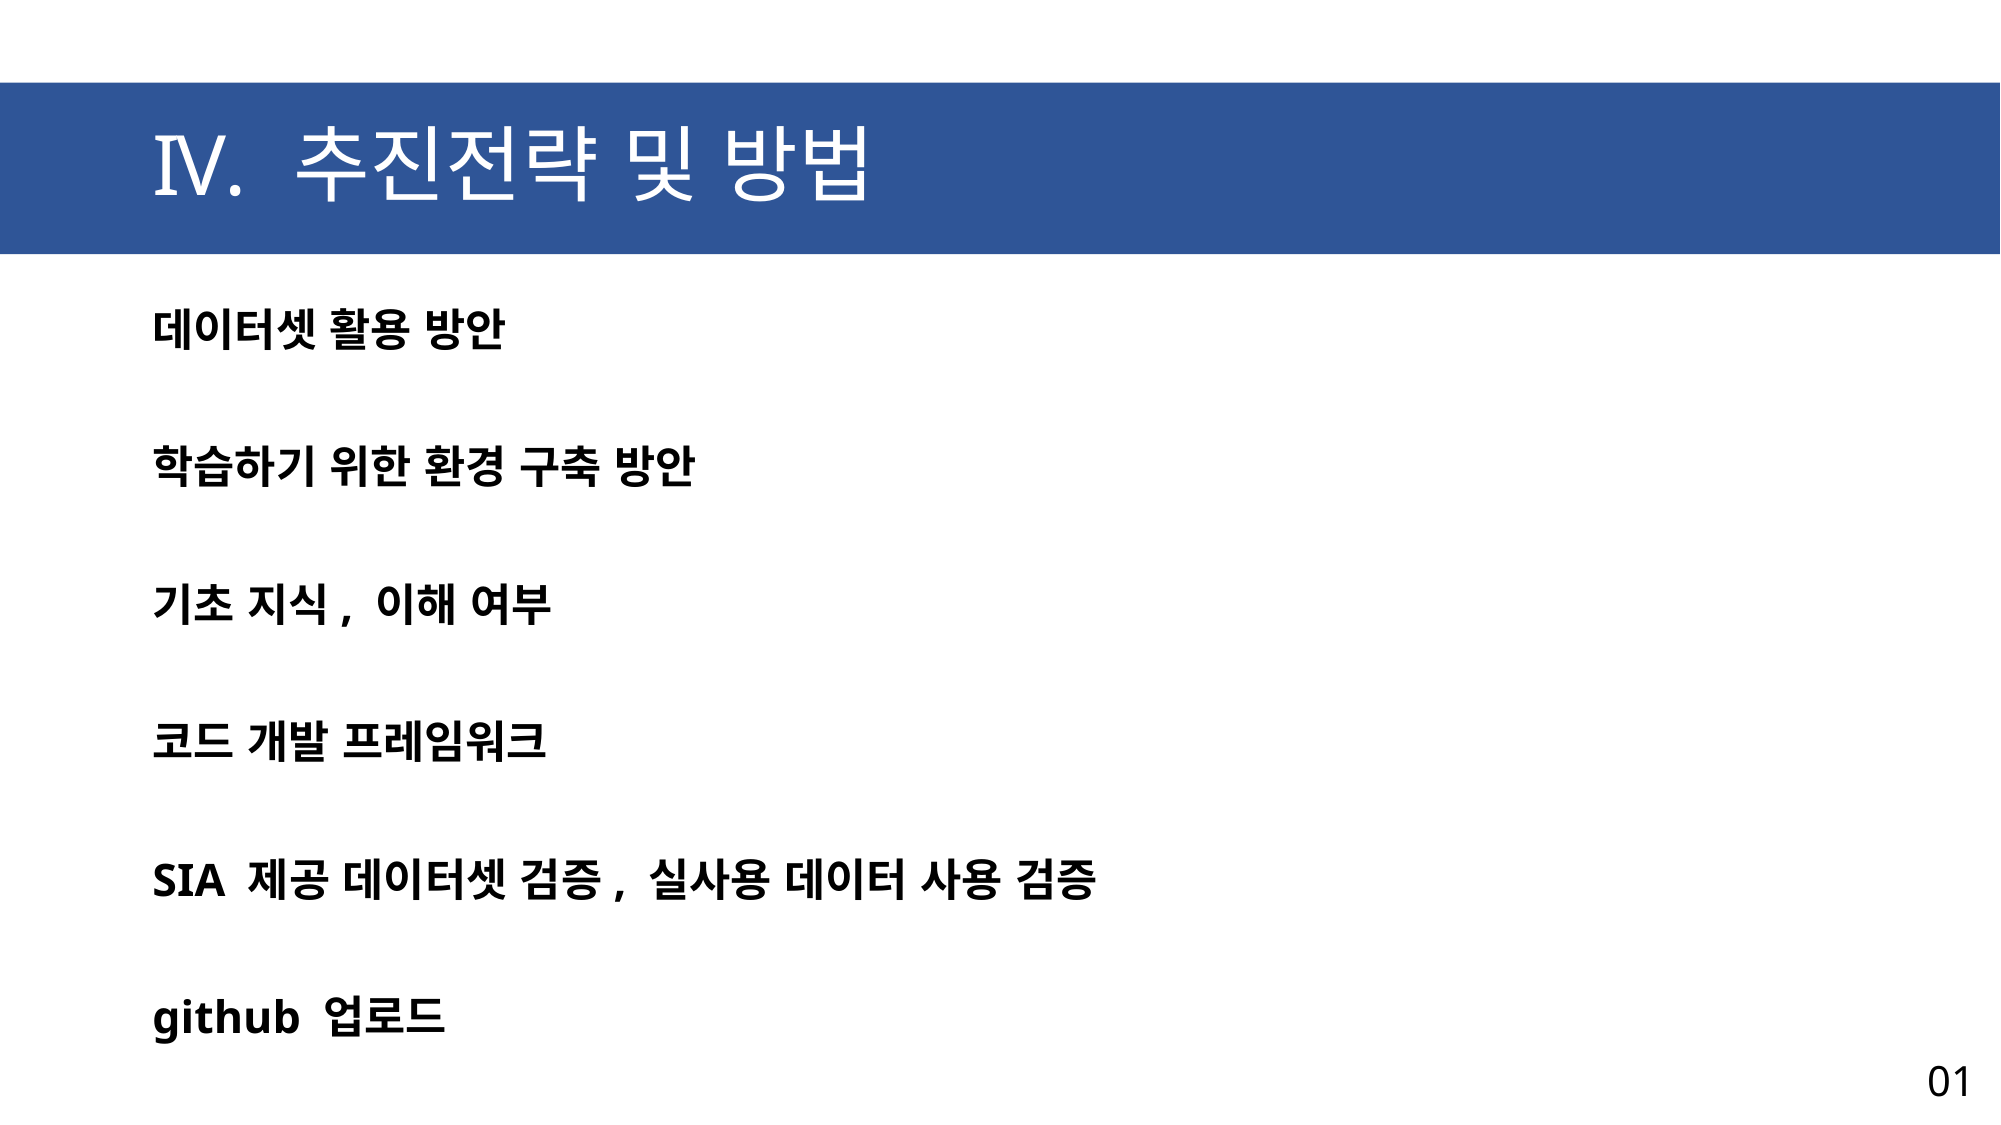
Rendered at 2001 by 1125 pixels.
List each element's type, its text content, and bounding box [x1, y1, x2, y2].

list 데이터셋 활용 방안 학습하기 위한 환경 구축 방안 기초 지식, 이해 여부 코드 개발 프레임워크 SIA 제공 데이터셋 검증, 실사용 데이터 사용 검증 github 업로드 [137, 300, 1863, 1053]
text_box 01 [1912, 1040, 2000, 1125]
title 추진전략 및 방법 [137, 59, 1863, 278]
text_box [1863, 82, 2000, 255]
text_box [0, 82, 137, 255]
